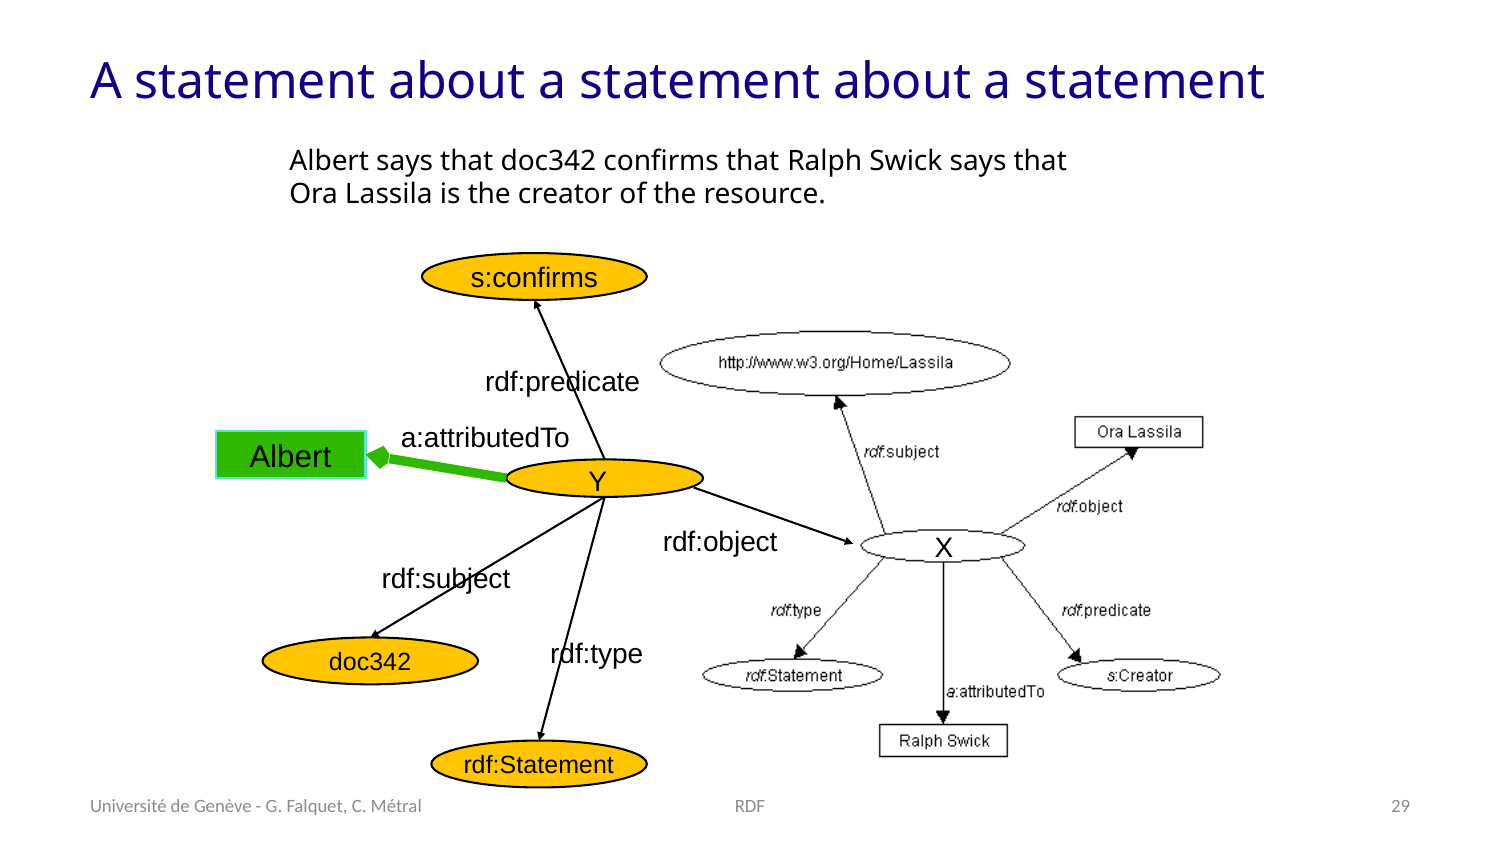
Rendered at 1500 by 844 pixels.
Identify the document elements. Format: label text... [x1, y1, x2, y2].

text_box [538, 496, 605, 741]
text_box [365, 454, 507, 479]
text_box doc342 [262, 637, 479, 685]
text_box Albert says that doc342 confirms that Ralph Swick says that Ora Lassila is the creator of the resource. [274, 134, 1113, 217]
text_box a:attributedTo [386, 412, 529, 461]
text_box rdf:Statement [431, 740, 623, 788]
text_box s:confirms [421, 253, 647, 300]
title A statement about a statement about a statement [75, 33, 1289, 124]
text_box rdf:predicate [470, 356, 529, 405]
slide_number Université de Genève - G. Falquet, C. Métral [75, 782, 512, 827]
picture [627, 299, 1266, 776]
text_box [370, 496, 537, 638]
slide_number 29 [1074, 782, 1425, 827]
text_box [534, 299, 605, 460]
text_box Albert [215, 431, 366, 479]
text_box rdf:type [608, 628, 622, 677]
text_box Y [573, 455, 622, 504]
text_box [509, 465, 573, 494]
text_box rdf:predicate [609, 356, 622, 405]
footer RDF [512, 782, 988, 827]
